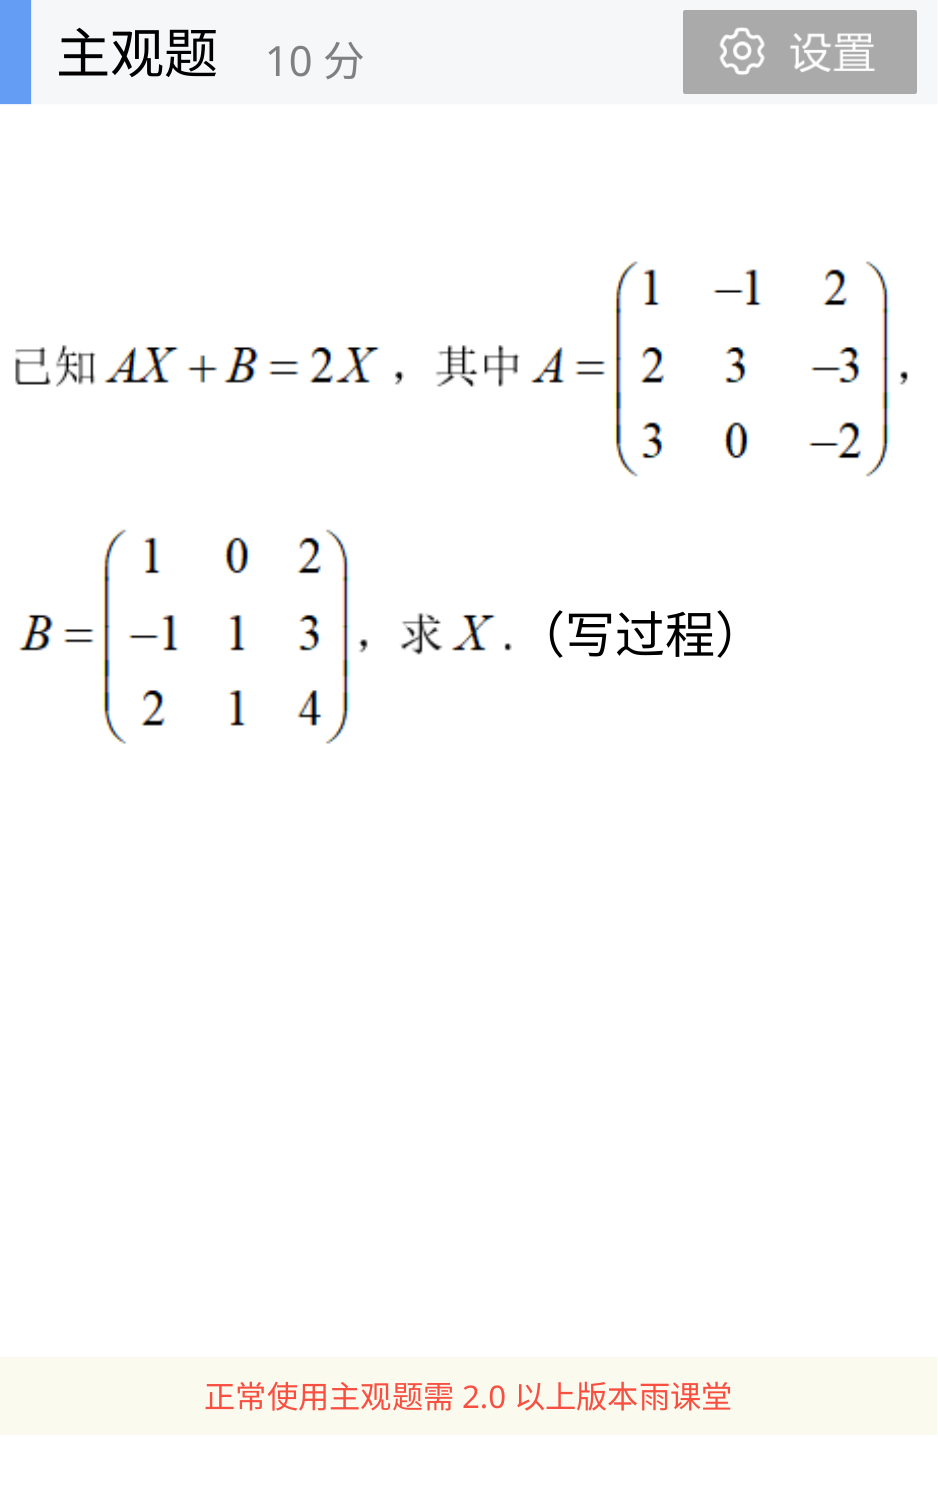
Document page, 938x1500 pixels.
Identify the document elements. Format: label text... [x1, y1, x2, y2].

picture [683, 10, 917, 94]
picture [0, 244, 938, 750]
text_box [0, 0, 938, 105]
text_box 正常使用主观题需2.0以上版本雨课堂 [0, 1356, 938, 1436]
text_box （写过程） [524, 596, 938, 672]
